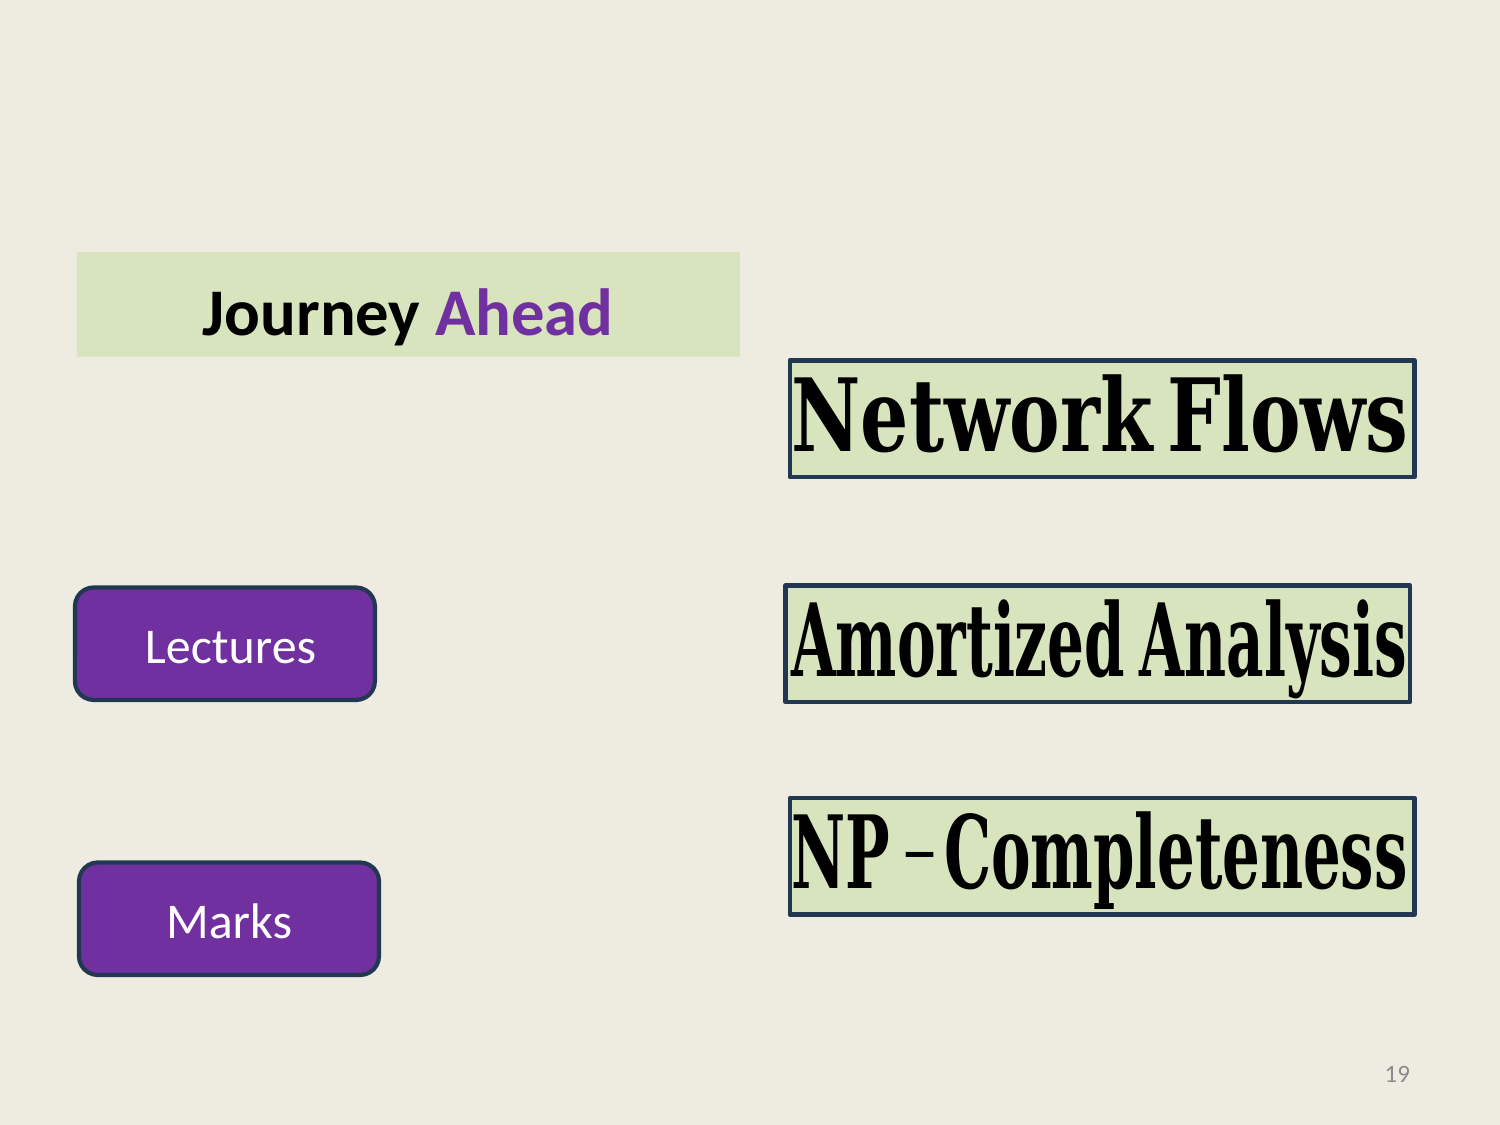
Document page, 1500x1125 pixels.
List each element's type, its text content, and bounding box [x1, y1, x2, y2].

slide_number 19 [1074, 1042, 1425, 1103]
list Journey Ahead [76, 251, 740, 357]
